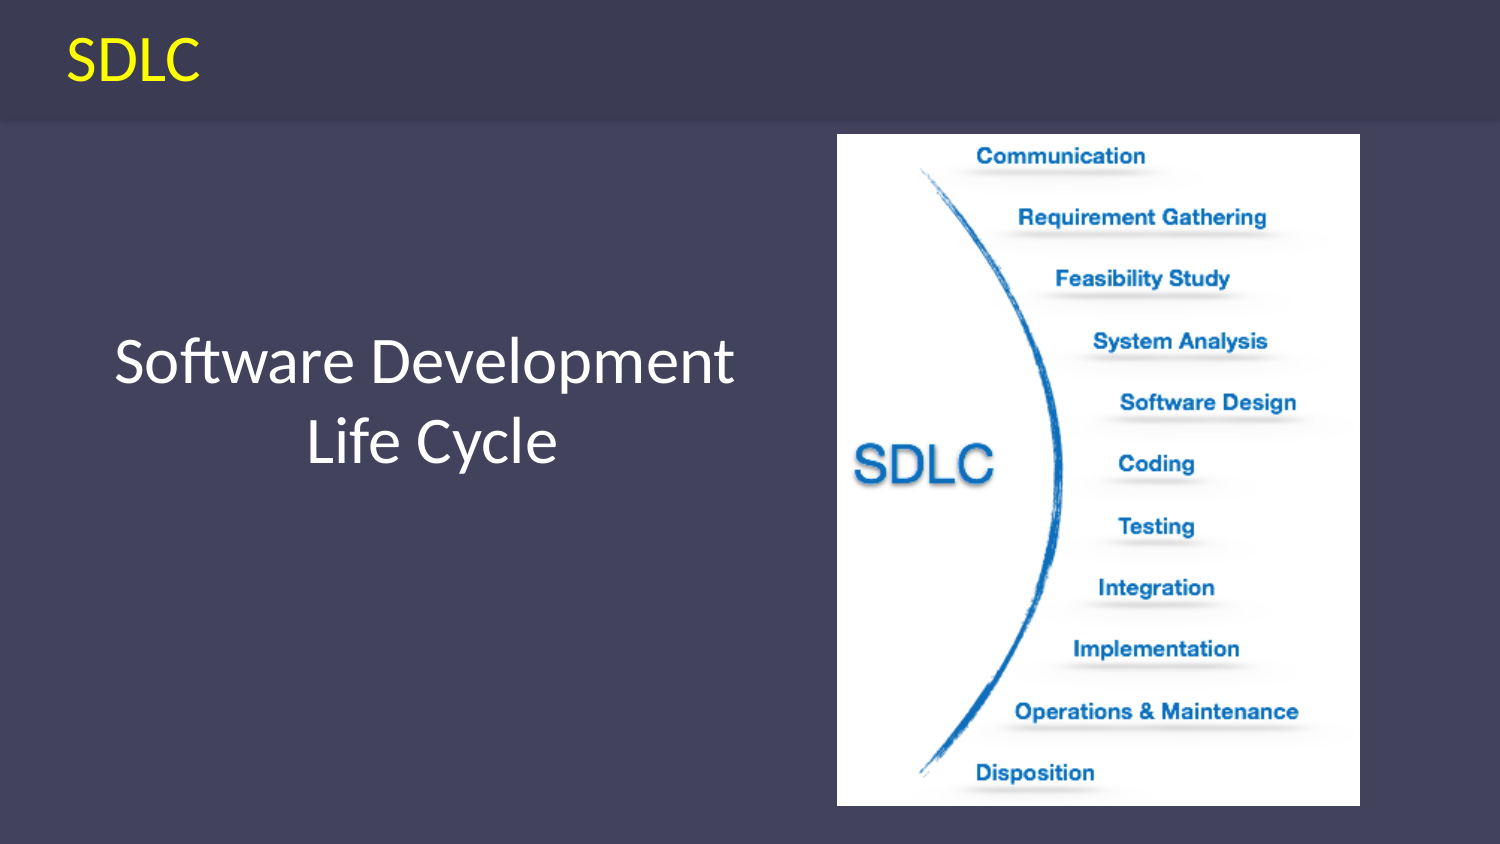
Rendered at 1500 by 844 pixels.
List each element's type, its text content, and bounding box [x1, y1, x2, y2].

picture [0, 0, 1500, 844]
text_box Software Development Life Cycle [99, 309, 767, 484]
text_box SDLC [51, 7, 216, 102]
